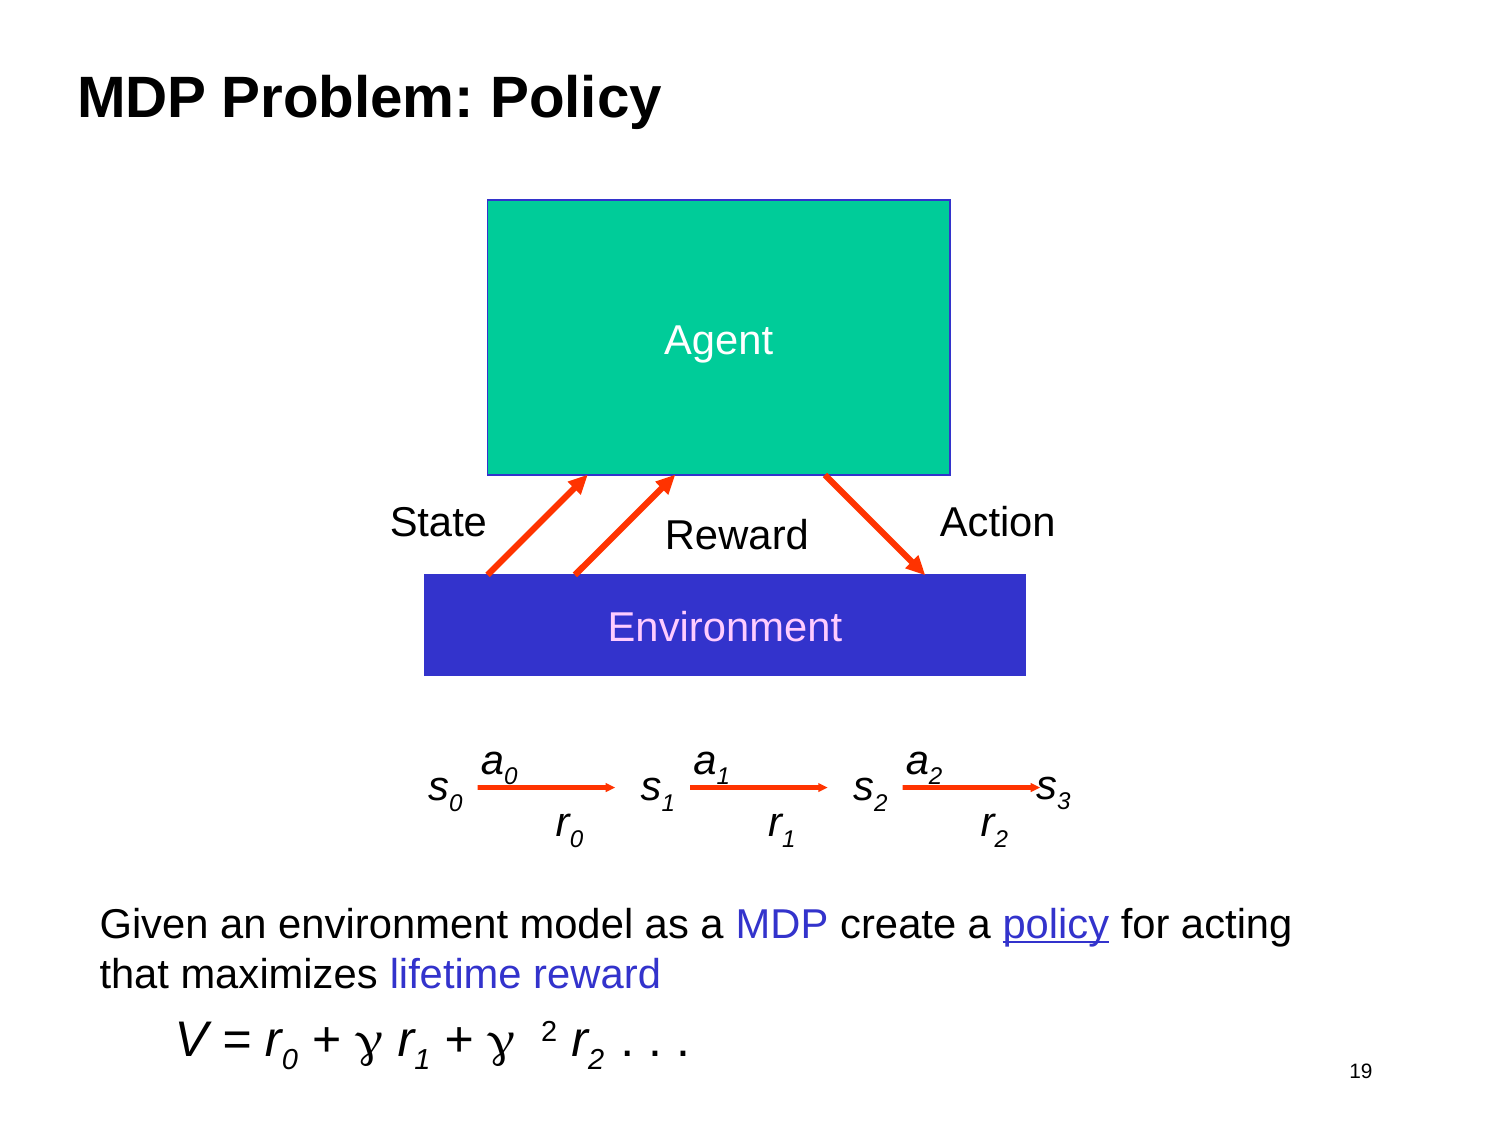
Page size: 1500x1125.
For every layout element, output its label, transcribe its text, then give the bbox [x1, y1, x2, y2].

text_box Given an environment model as a MDP create a policy for acting that maximizes lifetime reward V = r0 + g r1 + g 2 r2 . . . [84, 889, 1325, 1083]
slide_number 19 [1024, 1049, 1388, 1101]
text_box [889, 724, 1088, 853]
text_box [487, 474, 588, 576]
text_box [574, 474, 676, 576]
text_box Environment [424, 575, 1025, 675]
text_box s0 [413, 751, 459, 824]
text_box Action [925, 487, 1071, 553]
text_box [677, 724, 888, 853]
text_box State [375, 487, 503, 553]
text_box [464, 724, 676, 853]
title MDP Problem: Policy [62, 24, 1338, 163]
text_box Agent [487, 200, 950, 475]
text_box [824, 474, 925, 575]
text_box Reward [649, 500, 824, 565]
